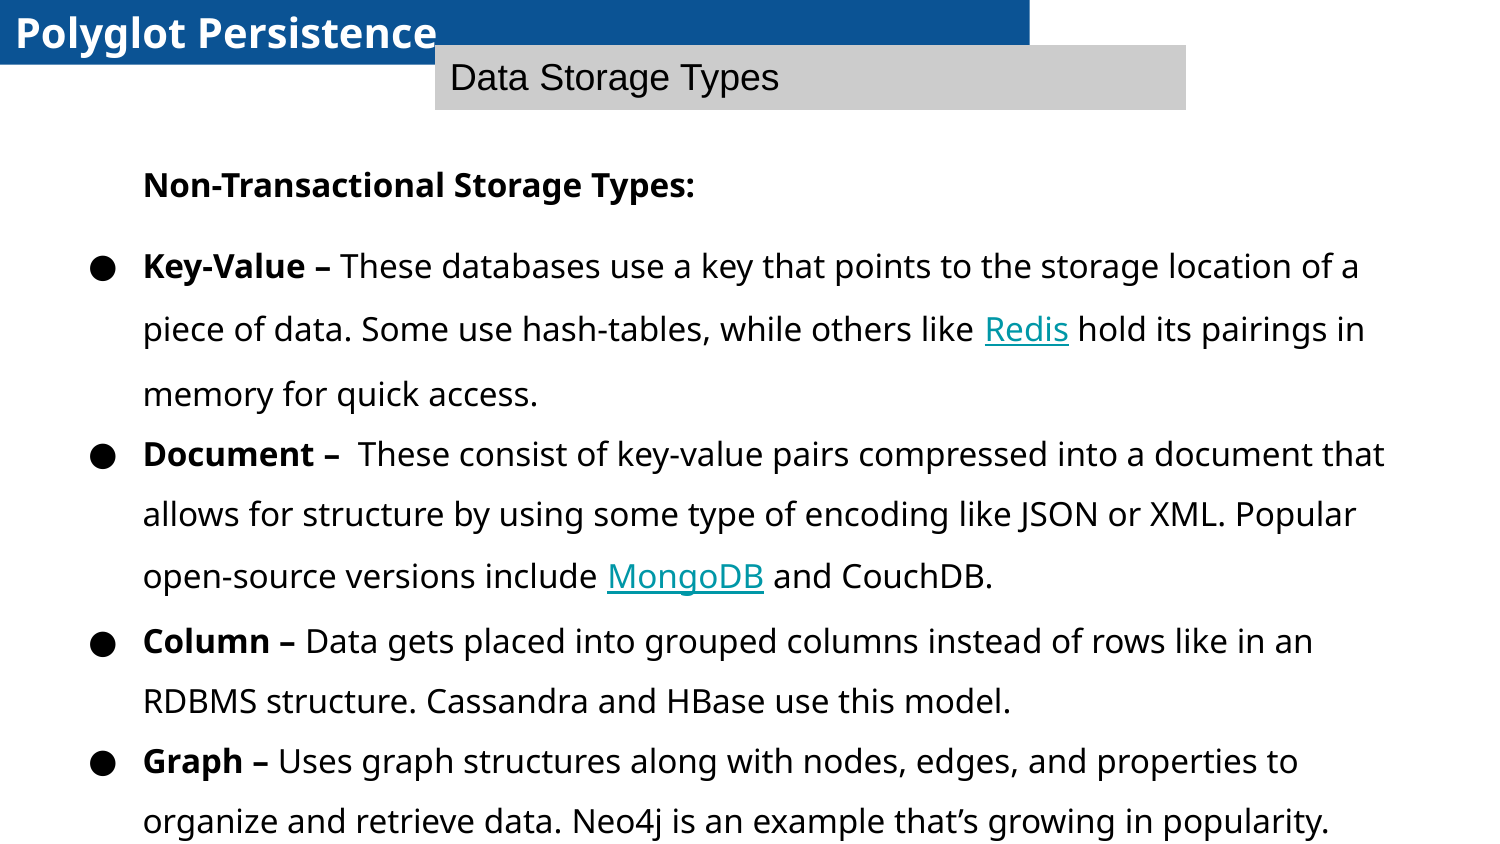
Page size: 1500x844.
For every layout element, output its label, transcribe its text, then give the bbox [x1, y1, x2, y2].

text_box Non-Transactional Storage Types: Key-Value – These databases use a key that points to the storage location of a piece of data. Some use hash-tables, while others like Redis hold its pairings in memory for quick access. Document – These consist of key-value pairs compressed into a document that allows for structure by using some type of encoding like JSON or XML. Popular open-source versions include MongoDB and CouchDB. Column – Data gets placed into grouped columns instead of rows like in an RDBMS structure. Cassandra and HBase use this model. Graph – Uses graph structures along with nodes, edges, and properties to organize and retrieve data. Neo4j is an example that’s growing in popularity. [52, 129, 1448, 632]
text_box Data Storage Types [435, 45, 1186, 110]
text_box Polyglot Persistence [0, 0, 1030, 65]
